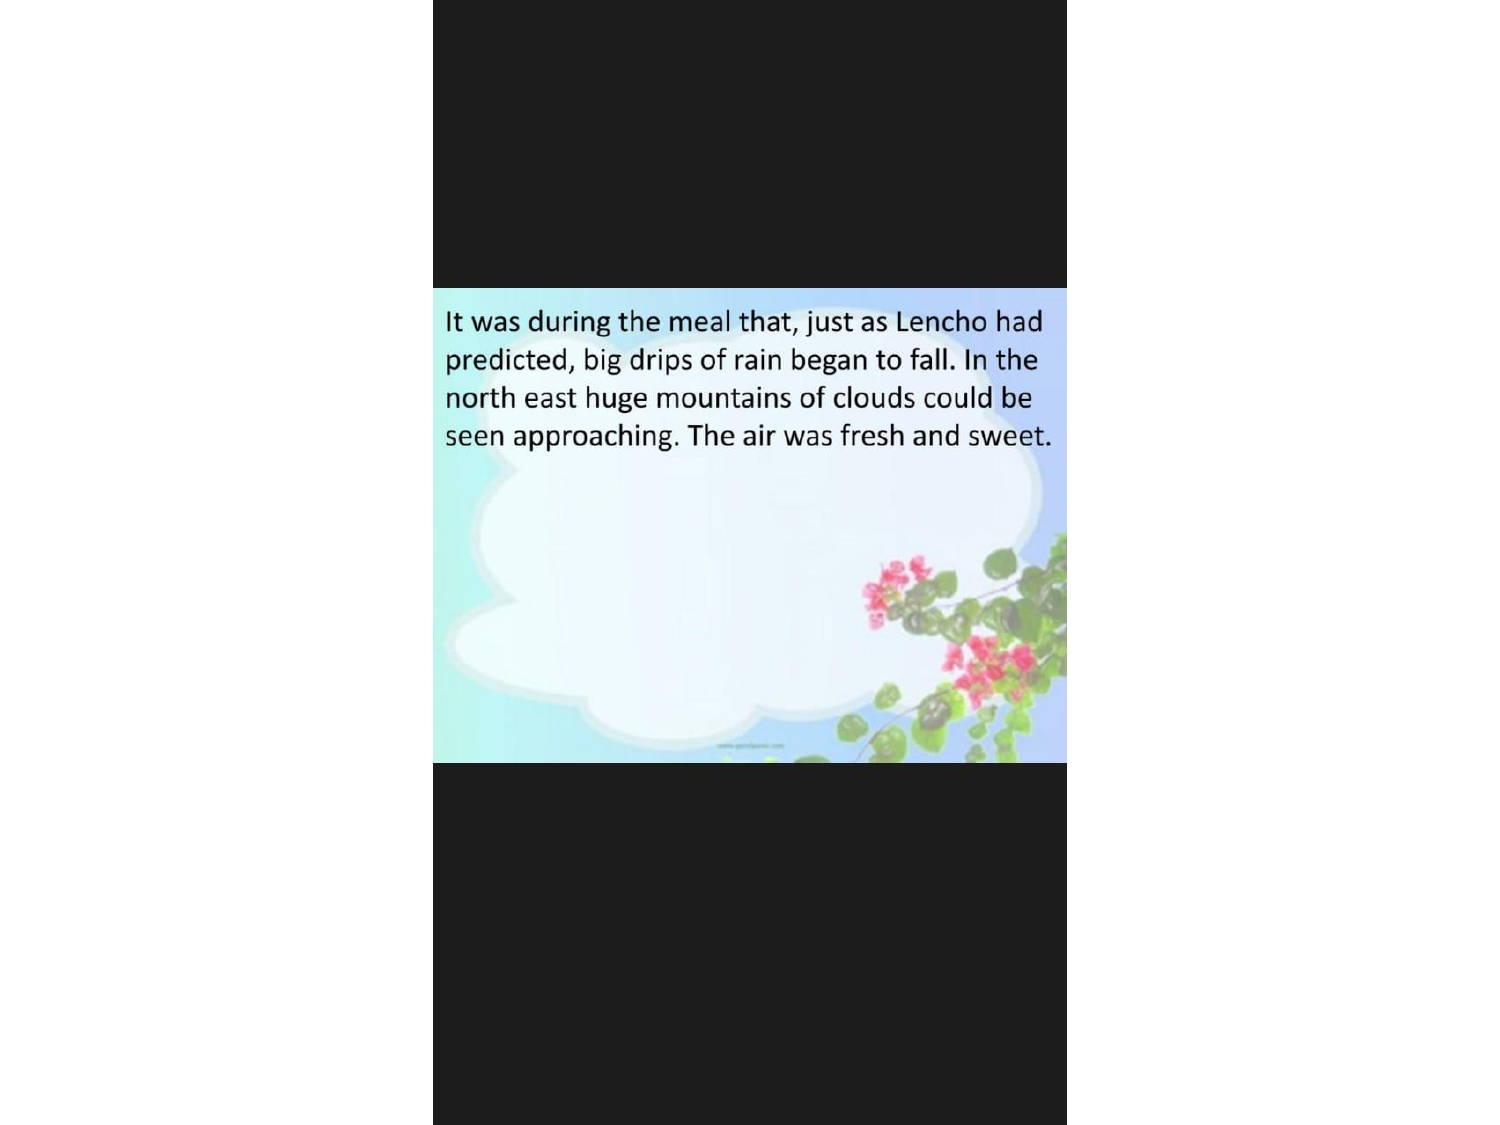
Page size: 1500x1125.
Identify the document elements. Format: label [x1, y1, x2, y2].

picture [433, 0, 1067, 1125]
